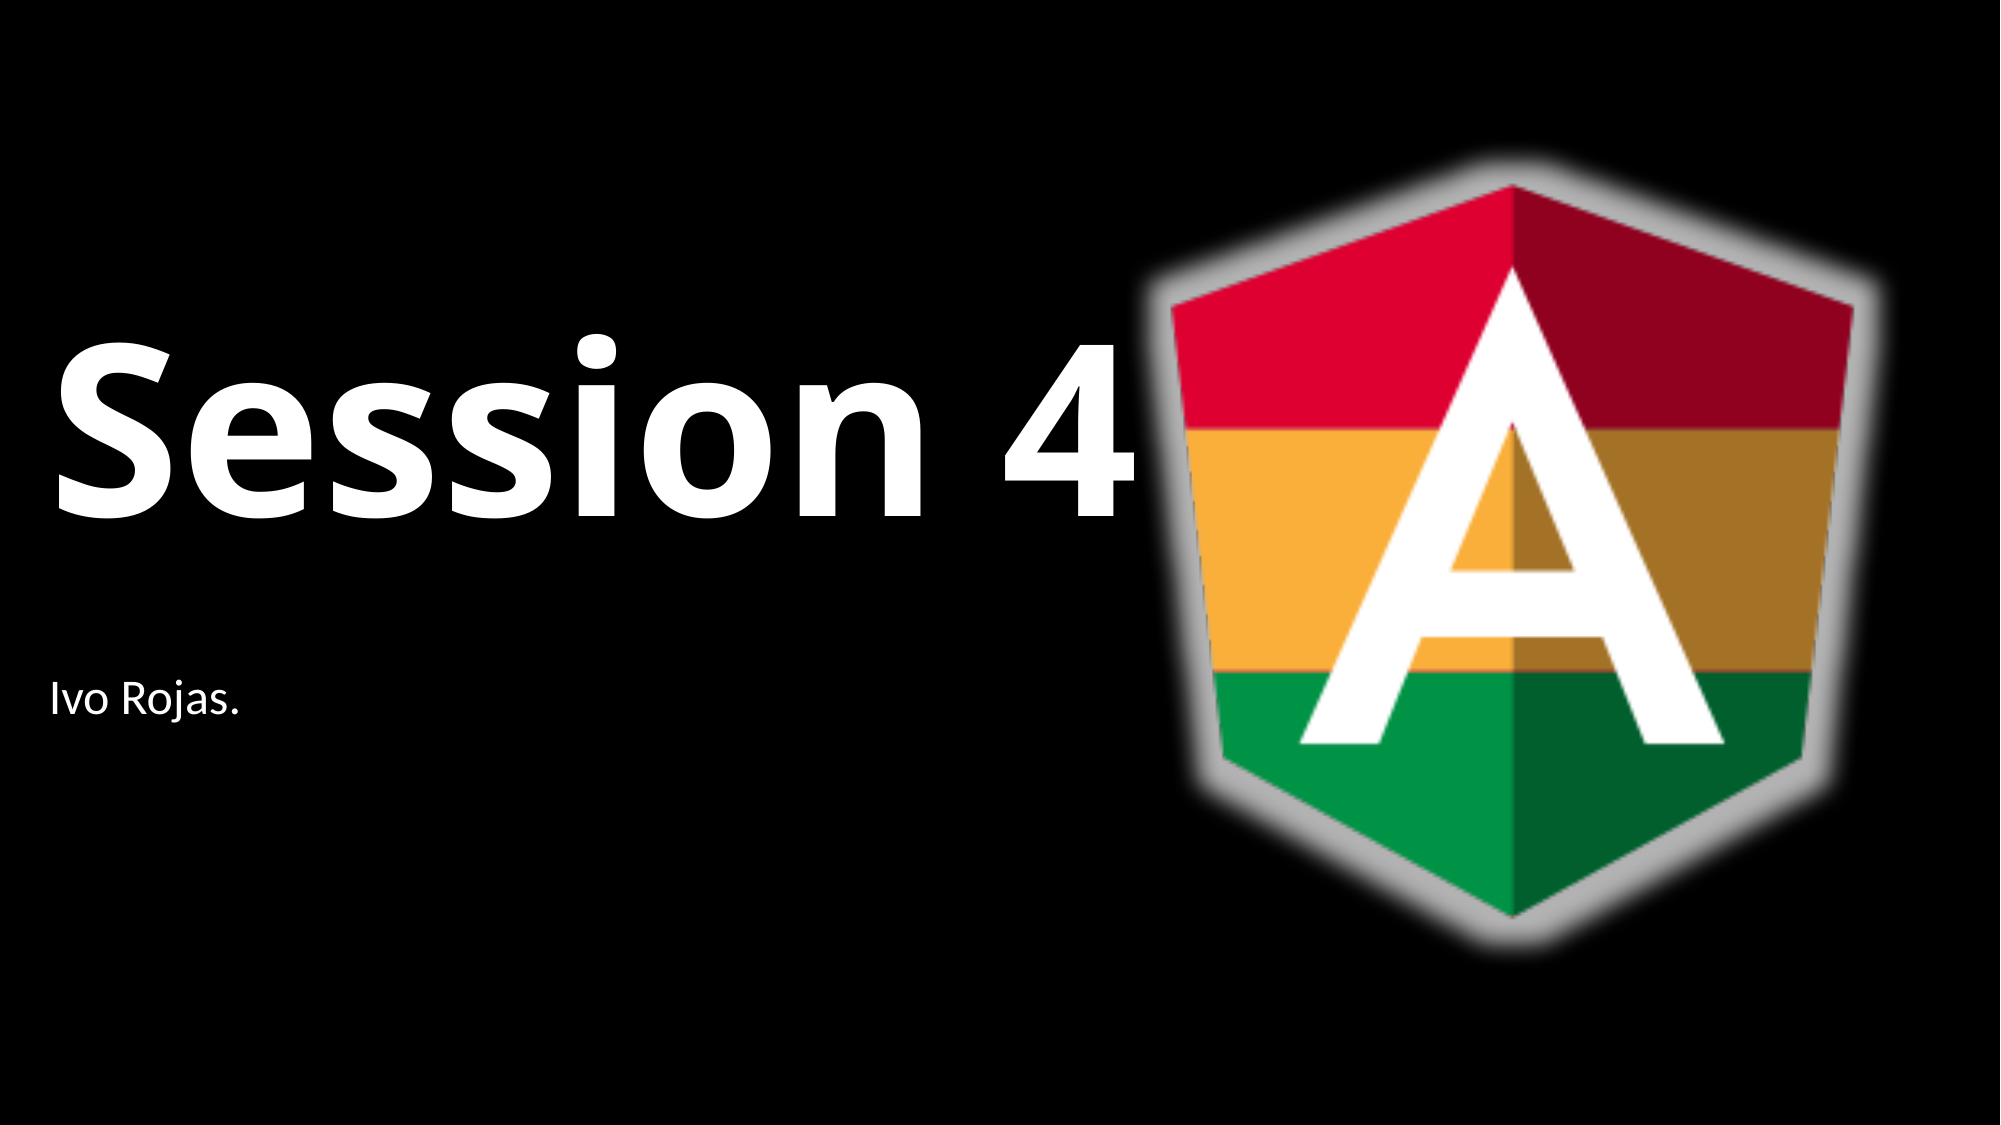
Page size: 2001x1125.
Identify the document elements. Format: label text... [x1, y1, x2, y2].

picture [1056, 95, 1971, 1010]
title Session 4 [33, 184, 1014, 576]
subtitle Ivo Rojas. [33, 663, 1014, 899]
